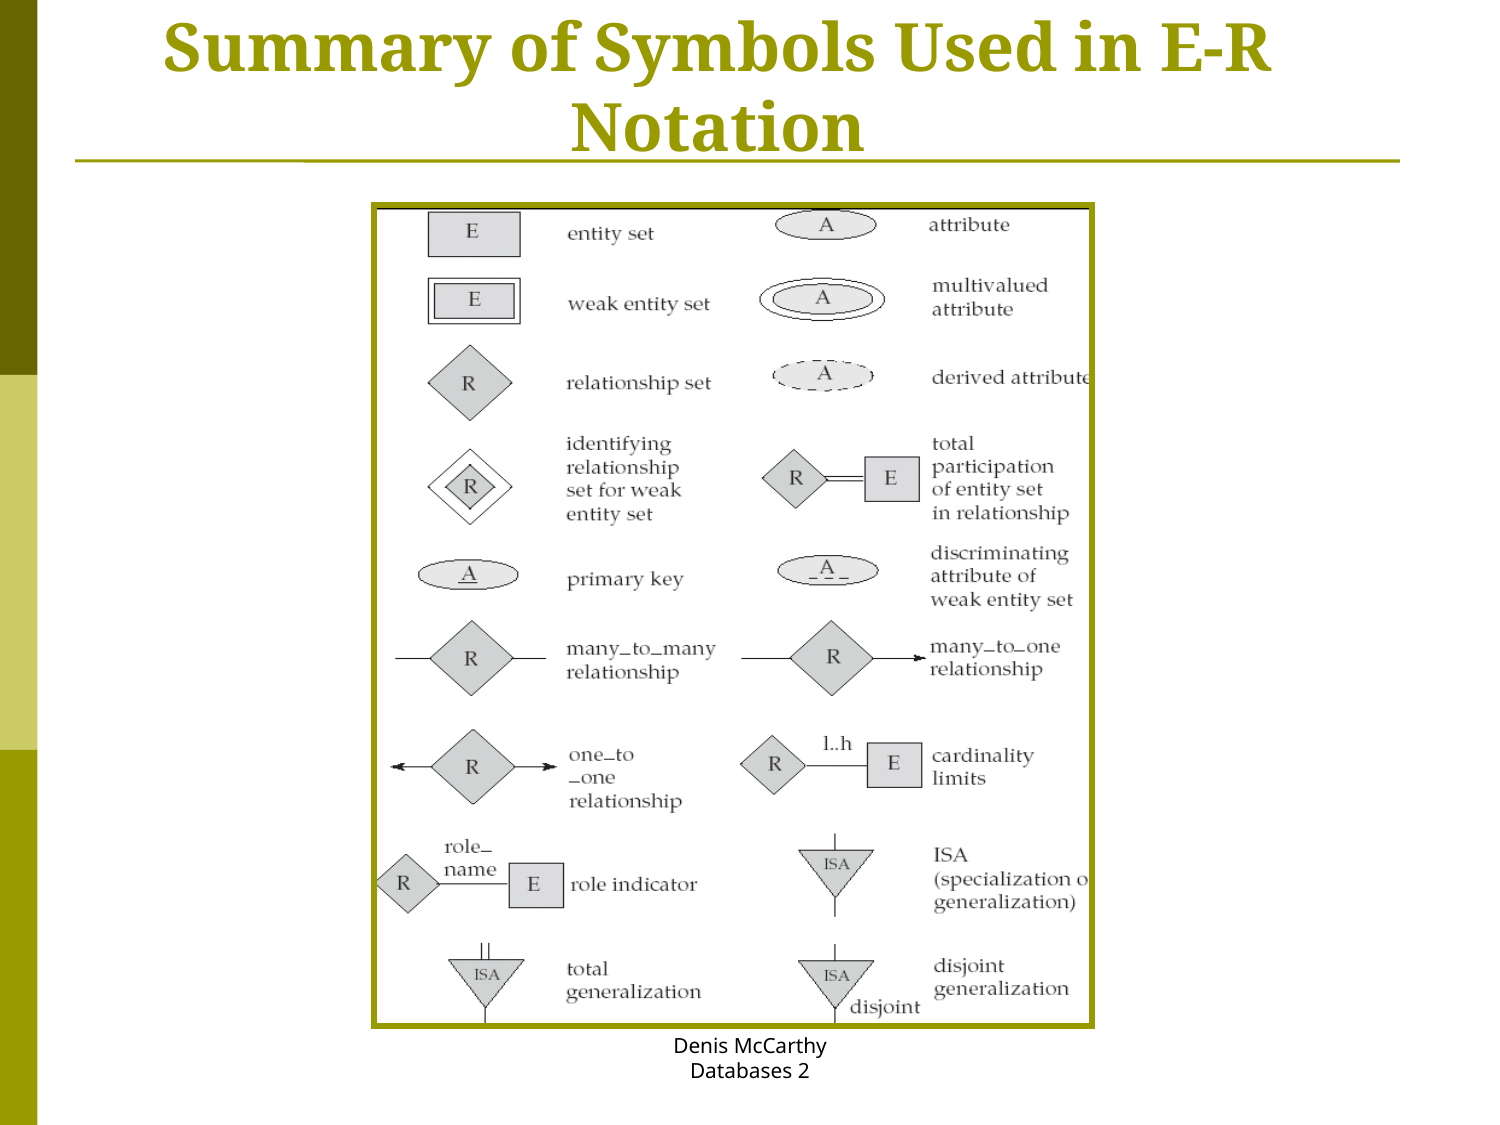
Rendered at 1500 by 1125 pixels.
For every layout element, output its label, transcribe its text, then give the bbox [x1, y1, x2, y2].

picture [376, 207, 1090, 1024]
footer Denis McCarthy Databases 2 [512, 1032, 988, 1101]
title Summary of Symbols Used in E-R Notation [40, 109, 1396, 173]
